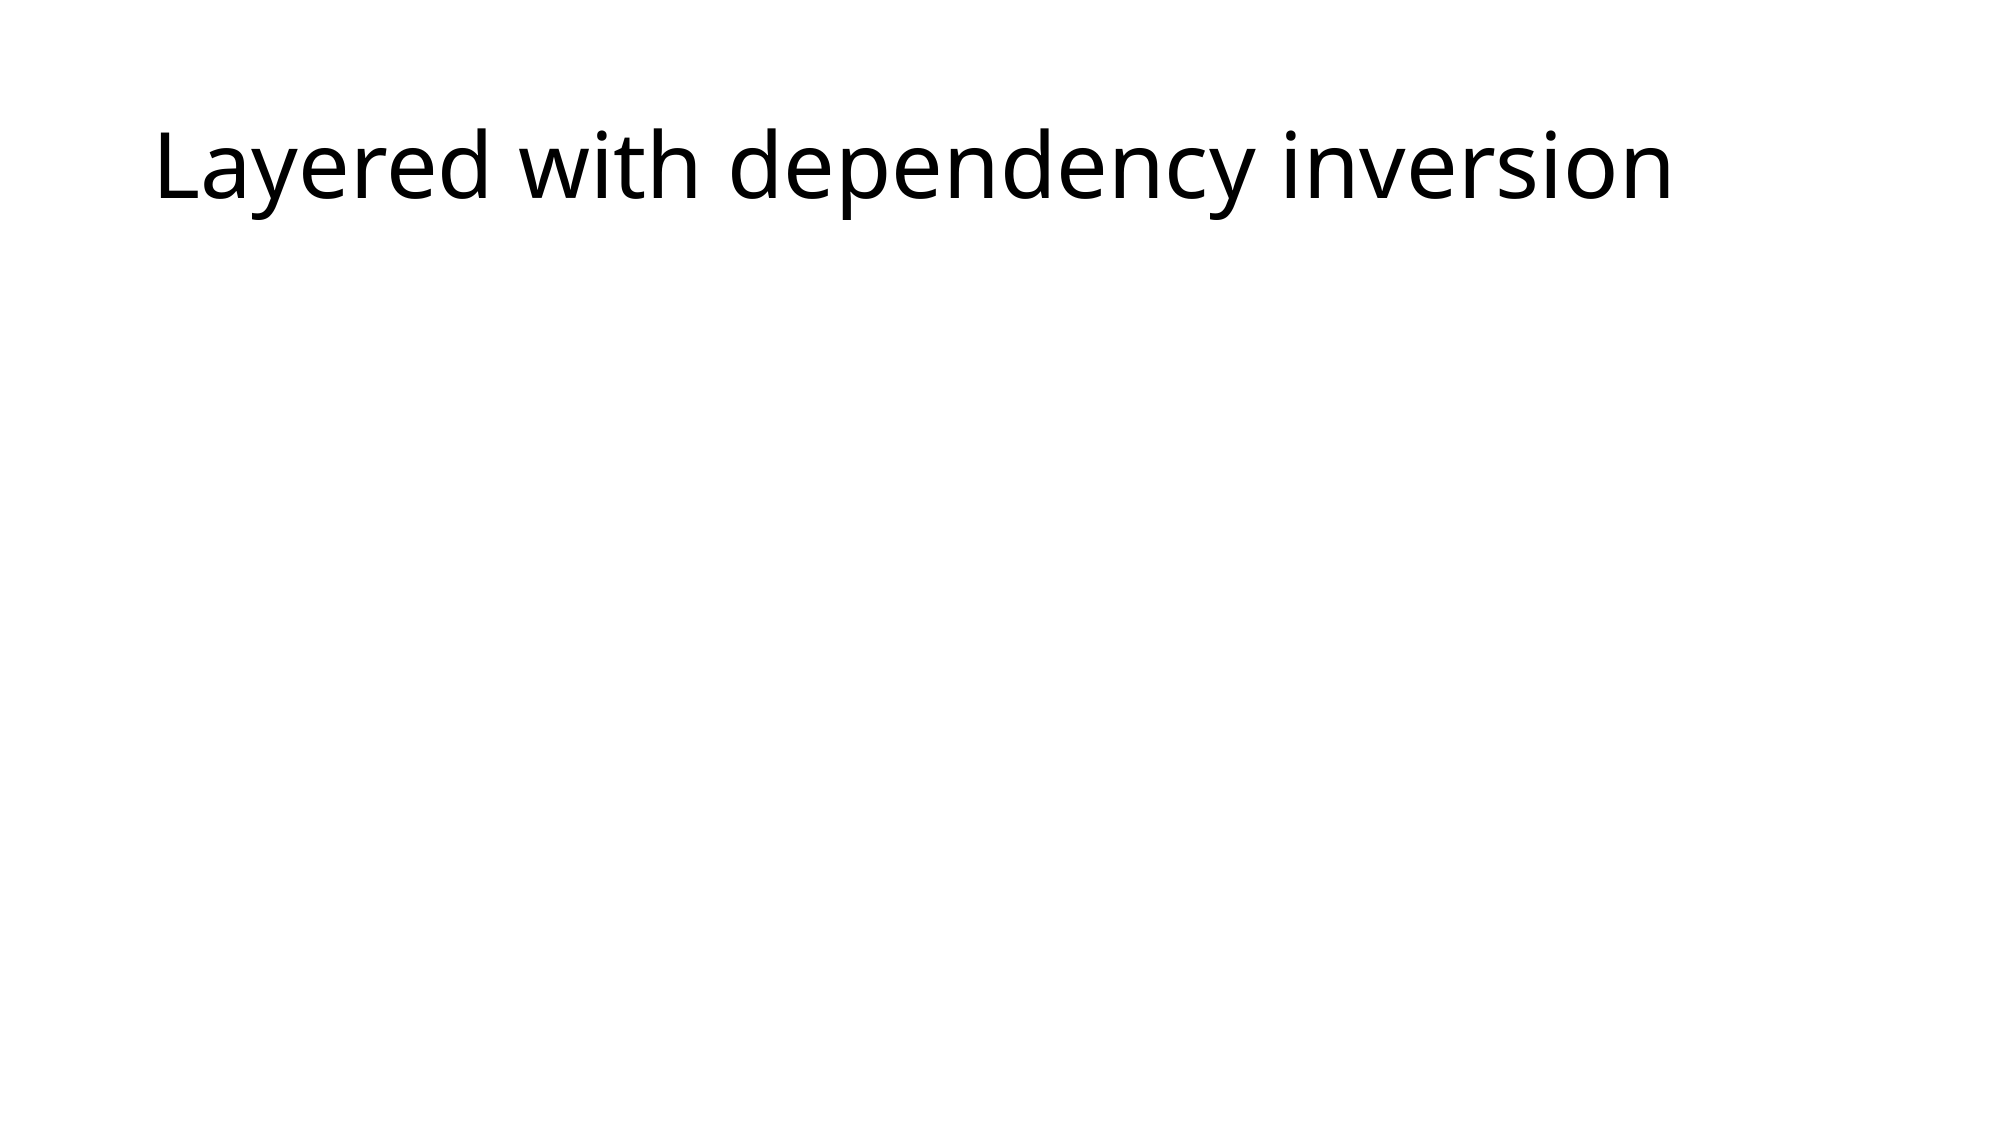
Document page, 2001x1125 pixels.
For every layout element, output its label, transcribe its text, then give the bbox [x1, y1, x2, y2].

title Layered with dependency inversion [137, 59, 1863, 278]
